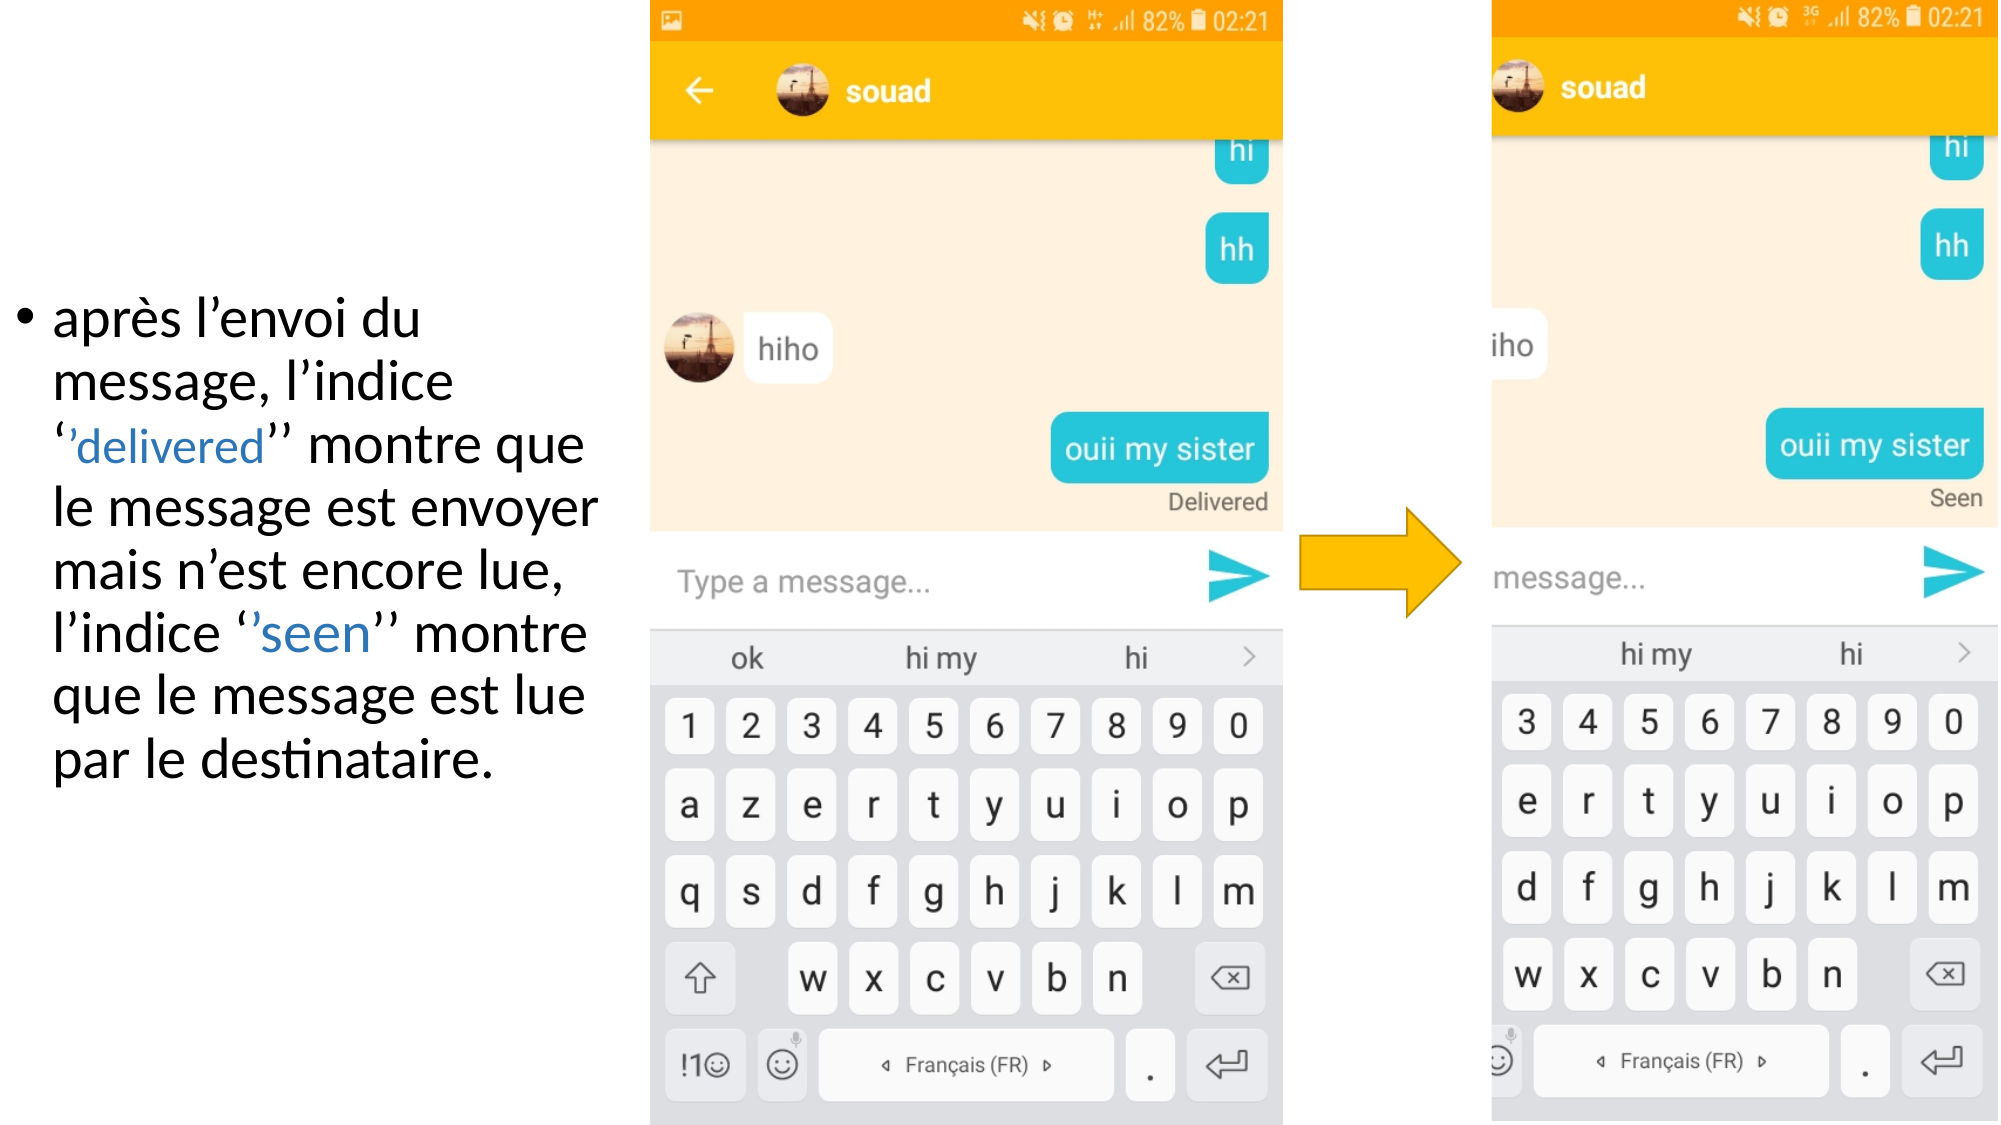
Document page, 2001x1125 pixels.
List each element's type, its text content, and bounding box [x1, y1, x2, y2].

text_box [1299, 506, 1463, 619]
picture [650, 0, 1283, 1125]
list après l’envoi du message, l’indice ‘’delivered’’ montre que le message est envoyer mais n’est encore lue, l’indice ‘’seen’’ montre que le message est lue par le destinataire. [0, 279, 650, 994]
picture [1491, 0, 2000, 1125]
